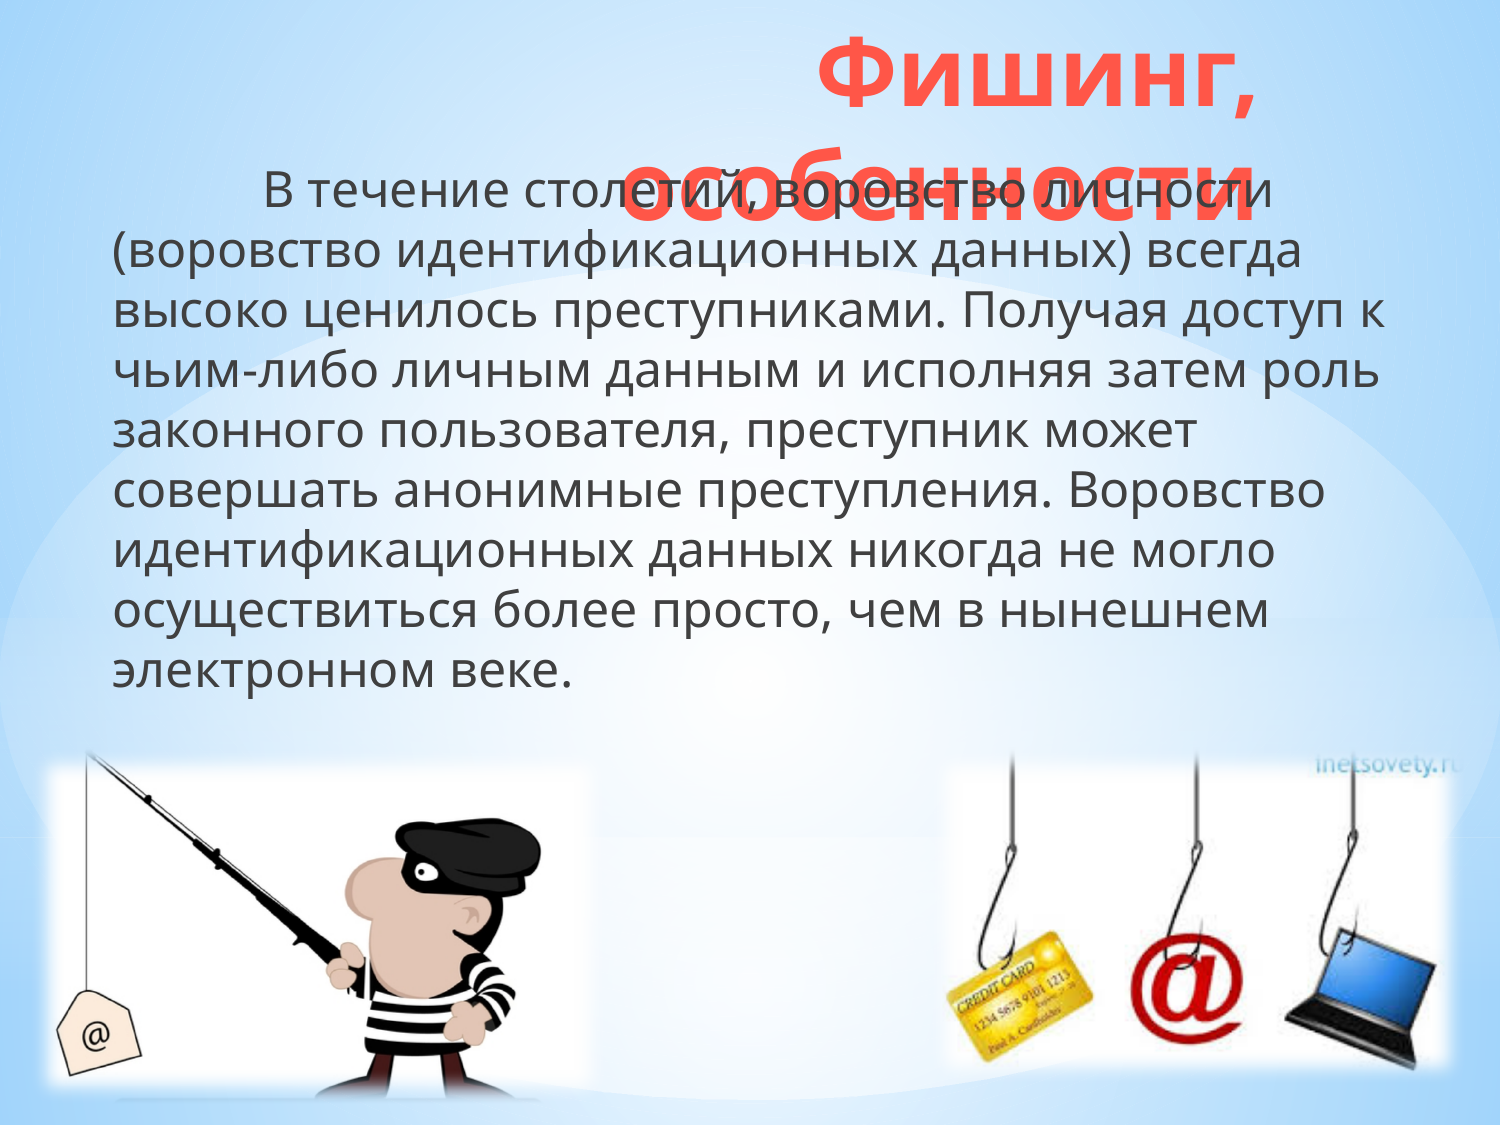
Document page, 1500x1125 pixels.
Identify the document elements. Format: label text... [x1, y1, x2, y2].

title Фишинг, особенности [206, 2, 1275, 125]
text_box В течение столетий, воровство личности (воровство идентификационных данных) всегда высоко ценилось преступниками. Получая доступ к чьим-либо личным данным и исполняя затем роль законного пользователя, преступник может совершать анонимные преступления. Воровство идентификационных данных никогда не могло осуществиться более просто, чем в нынешнем электронном веке. [89, 150, 1484, 721]
list [64, 125, 1459, 696]
picture [926, 747, 1467, 1086]
picture [29, 747, 609, 1105]
